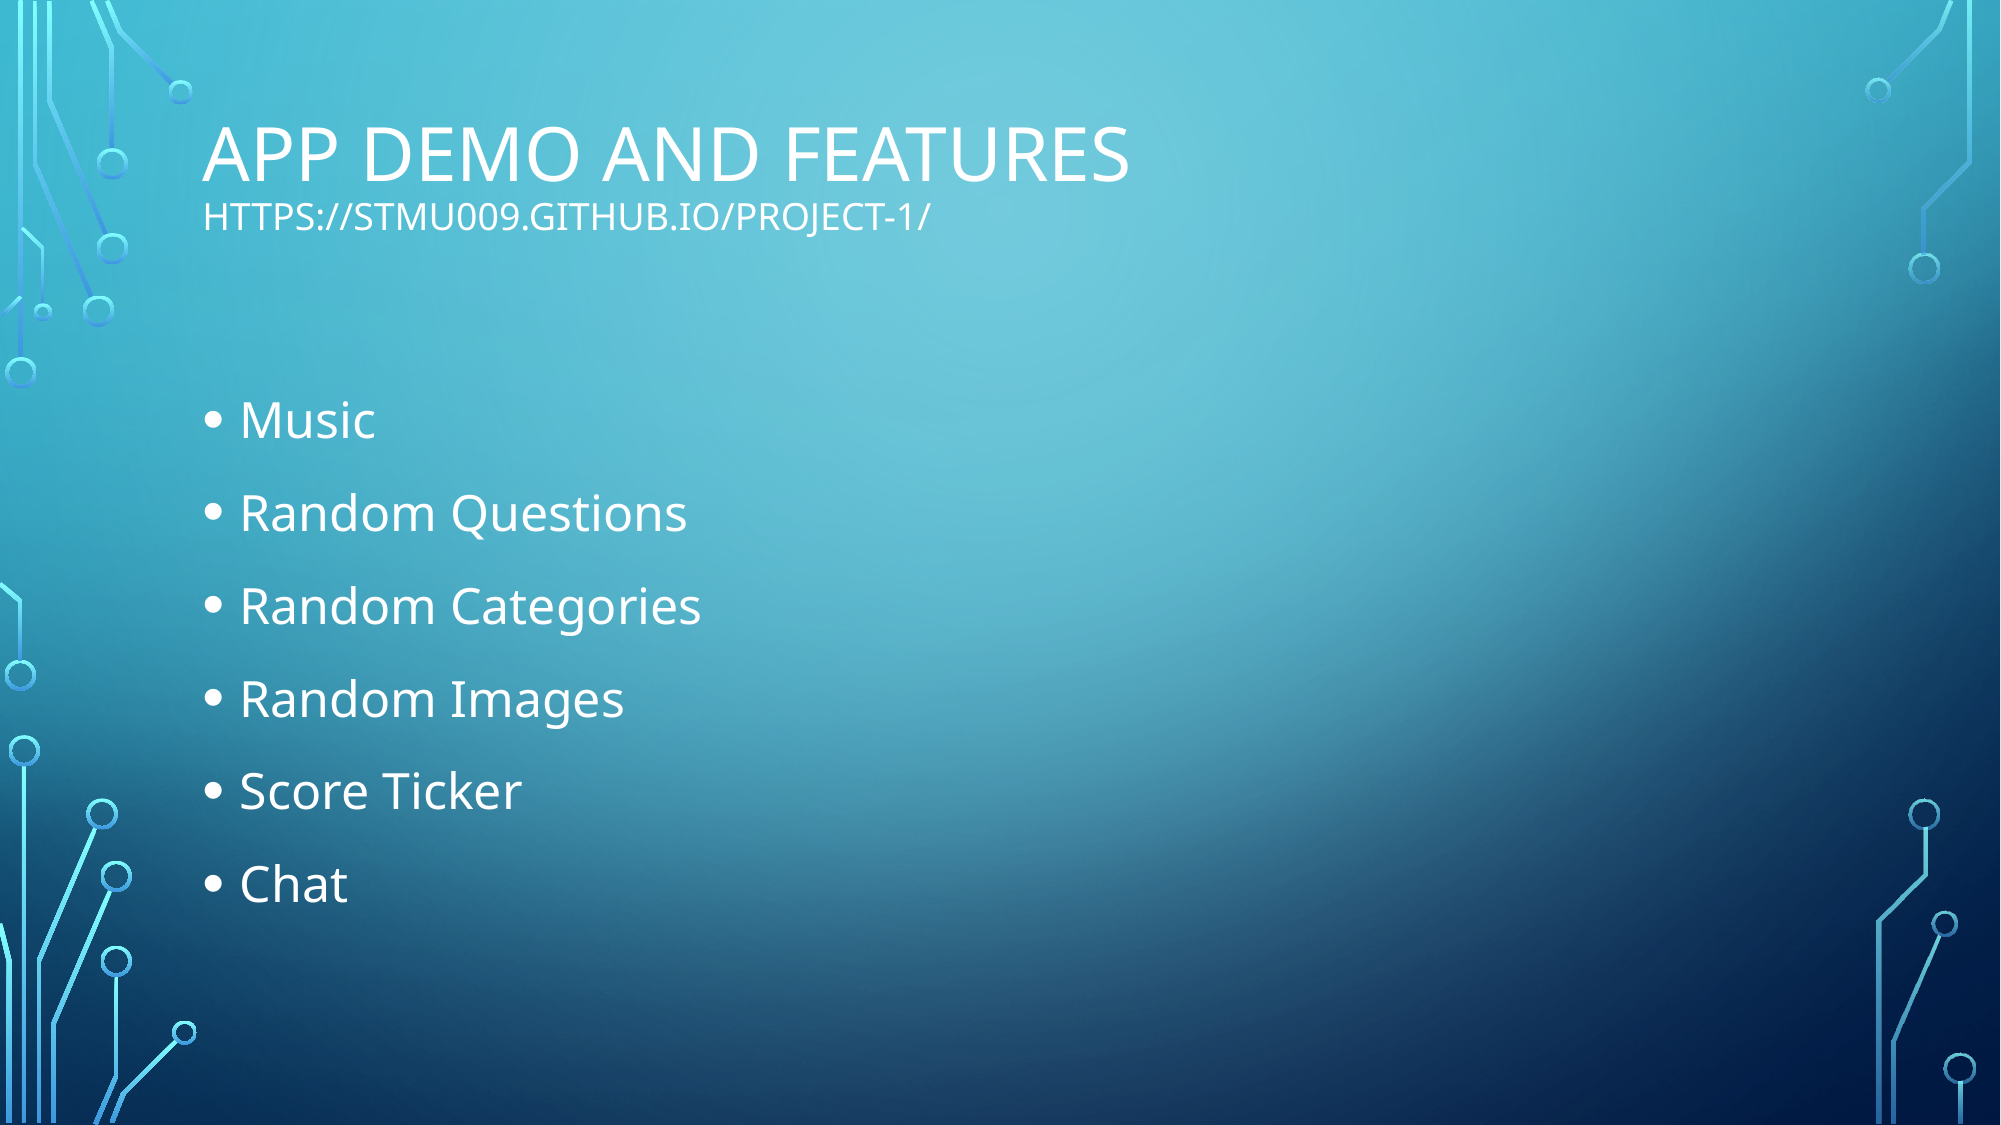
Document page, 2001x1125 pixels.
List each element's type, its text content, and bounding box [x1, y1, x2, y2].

title App Demo and features https://stmu009.github.io/project-1/ [187, 101, 1813, 344]
list Music Random Questions Random Categories Random Images Score Ticker Chat [187, 369, 1813, 950]
